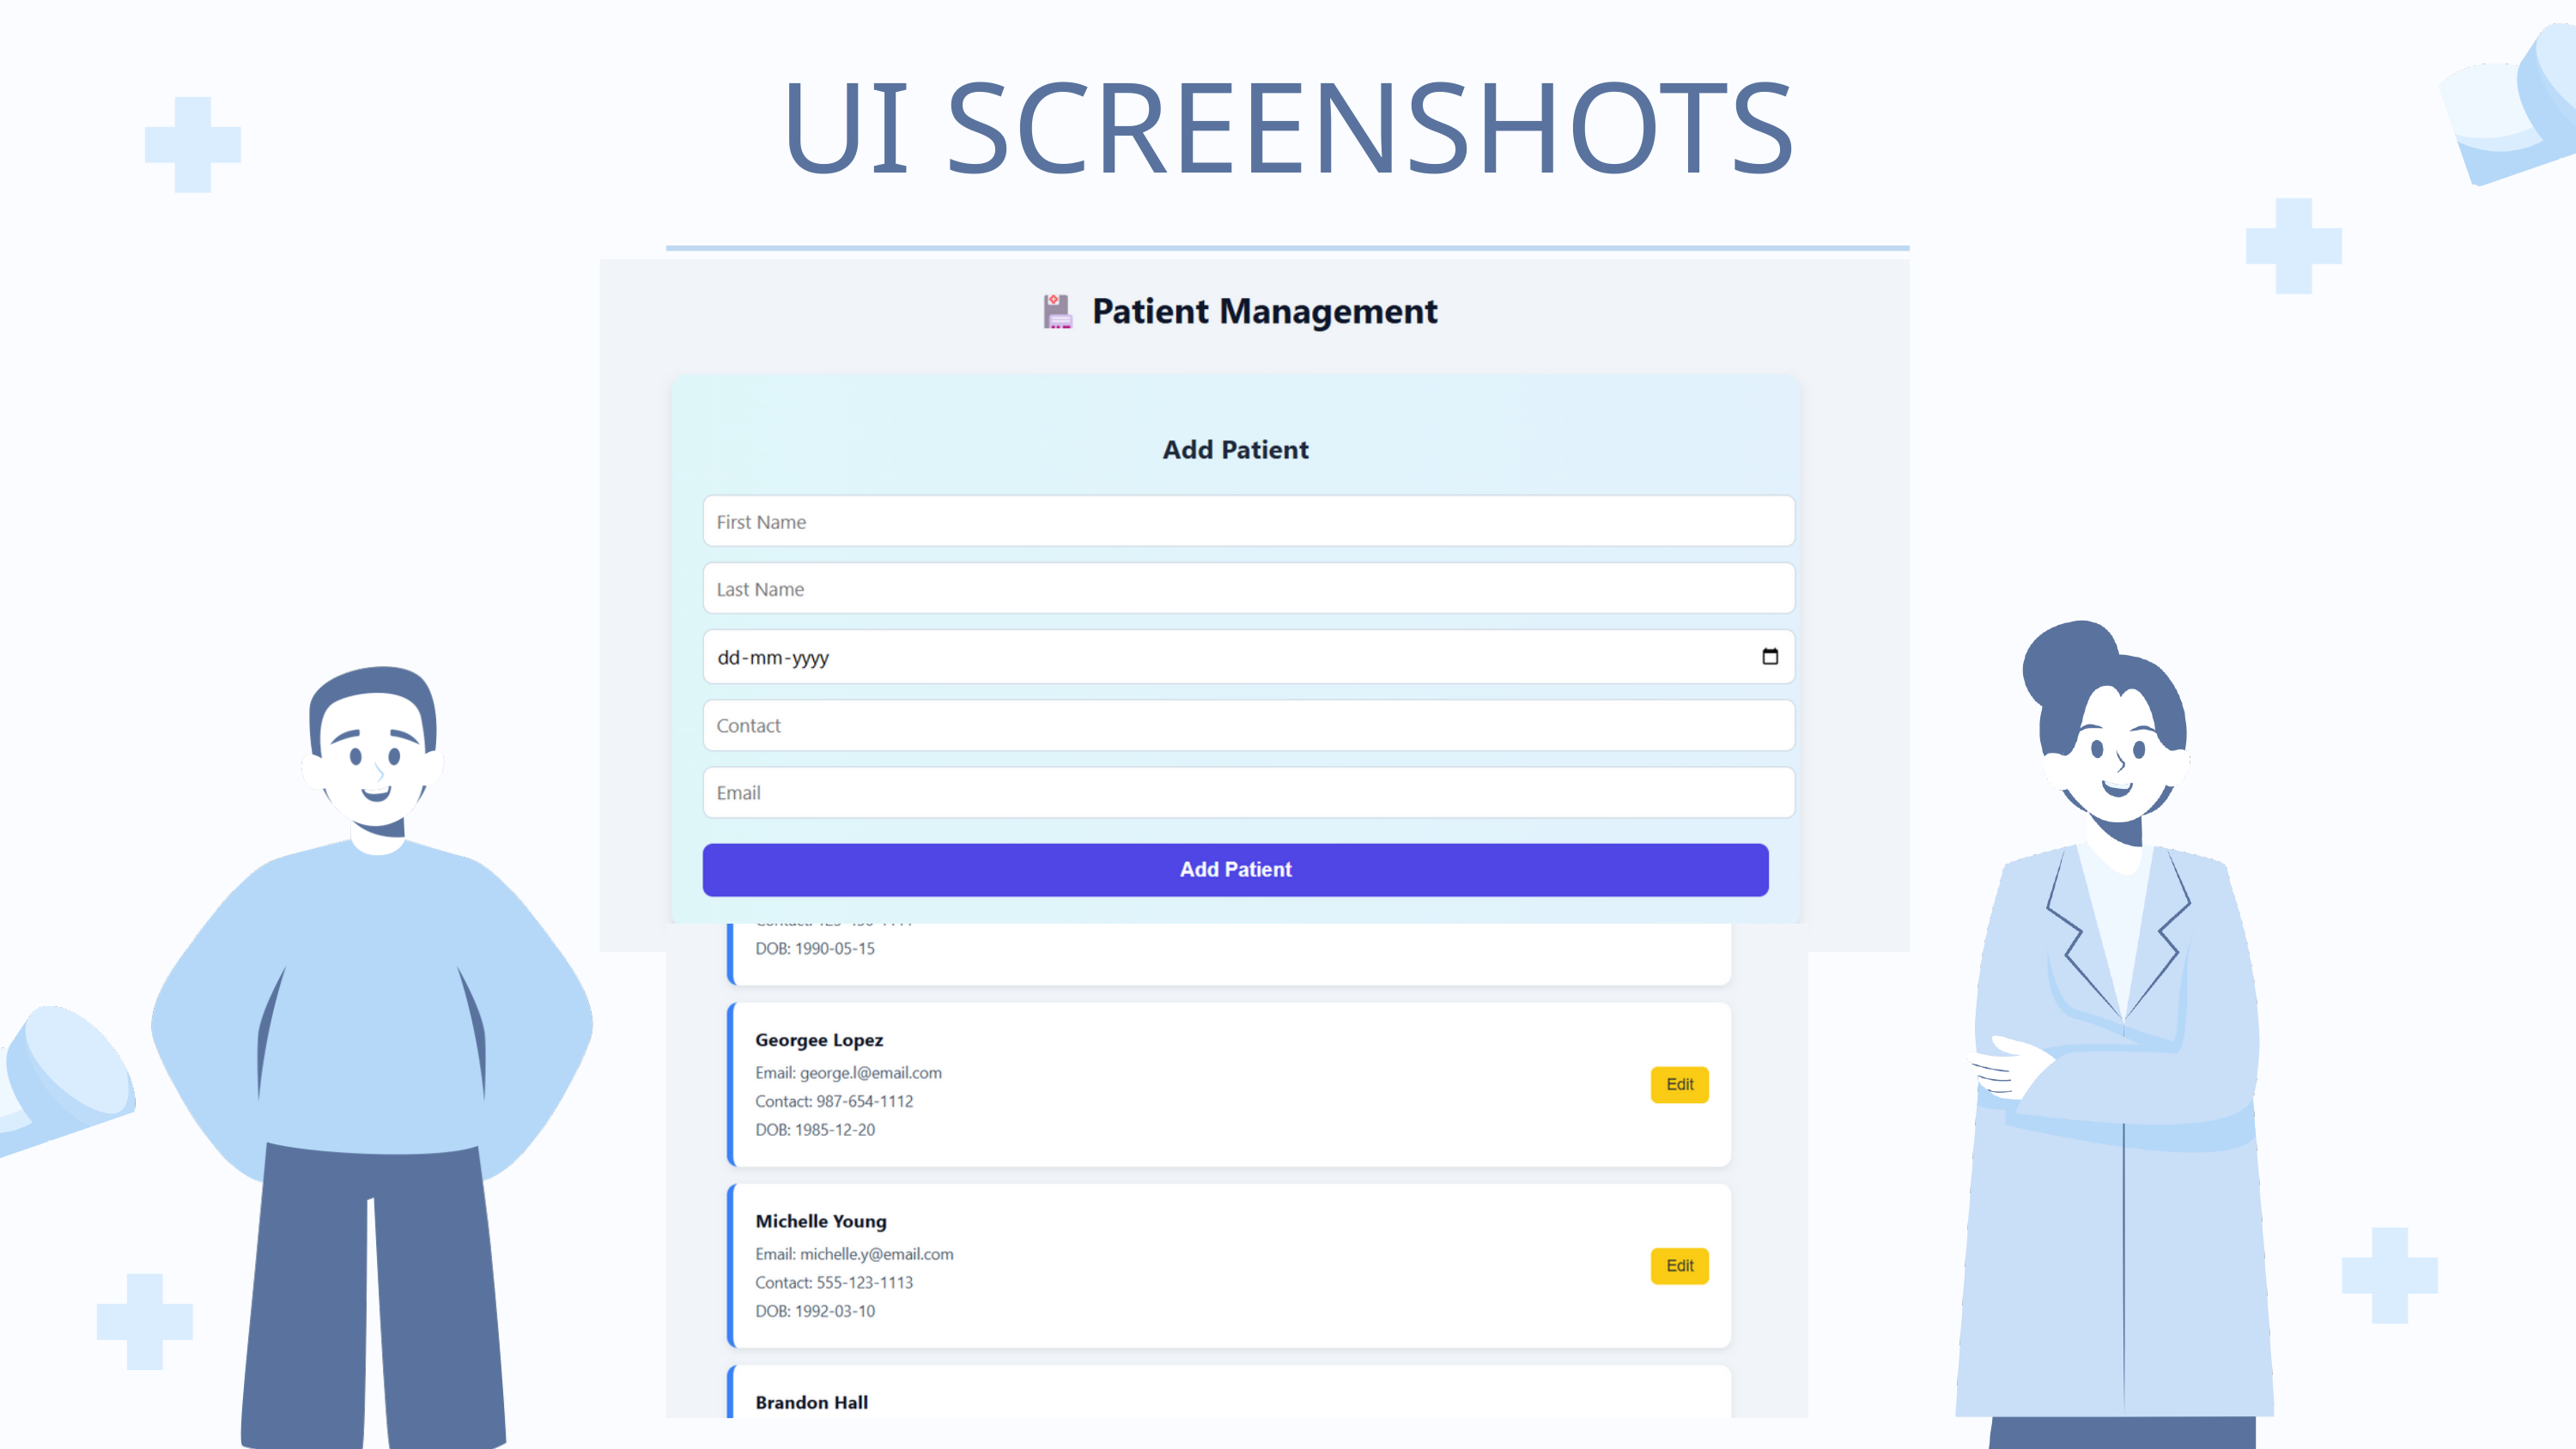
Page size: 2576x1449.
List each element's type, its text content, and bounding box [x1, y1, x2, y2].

text_box [144, 654, 600, 1449]
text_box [2245, 197, 2342, 294]
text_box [96, 1273, 193, 1370]
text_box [144, 96, 241, 193]
text_box UI SCREENSHOTS [483, 22, 2093, 199]
text_box [665, 924, 1808, 1418]
text_box [599, 259, 1911, 952]
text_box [2342, 1227, 2439, 1325]
text_box [0, 982, 144, 1159]
text_box [2431, 15, 2576, 189]
text_box [1955, 605, 2275, 1449]
